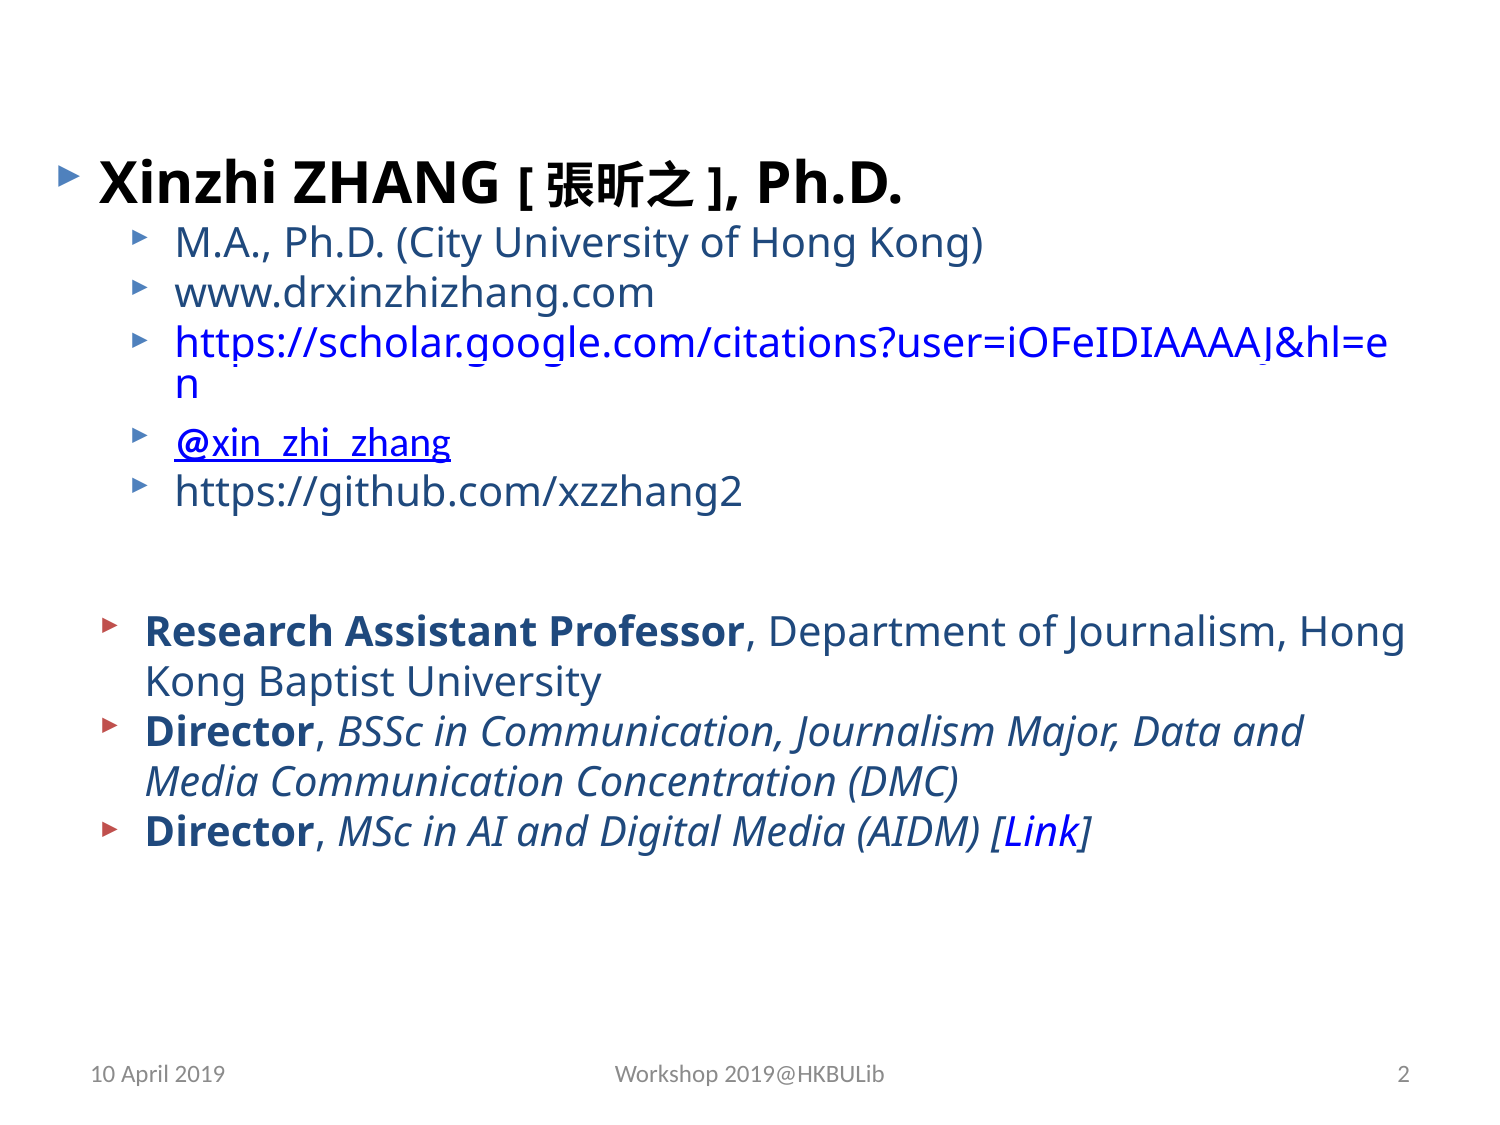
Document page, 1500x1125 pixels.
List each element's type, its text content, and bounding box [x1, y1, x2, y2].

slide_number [75, 1042, 425, 1103]
slide_number 2 [1074, 1042, 1425, 1103]
footer Workshop 2019@HKBULib [512, 1042, 988, 1103]
text_box Xinzhi ZHANG [張昕之], Ph.D. M.A., Ph.D. (City University of Hong Kong) www.drxinzhizhang.com https://scholar.google.com/citations?user=iOFeIDIAAAAJ&hl=en @xin_zhi_zhang https://github.com/xzzhang2 Research Assistant Professor, Department of Journalism, Hong Kong Baptist University Director, BSSc in Communication, Journalism Major, Data and Media Communication Concentration (DMC) Director, MSc in AI and Digital Media (AIDM) [Link] [39, 138, 1425, 1073]
